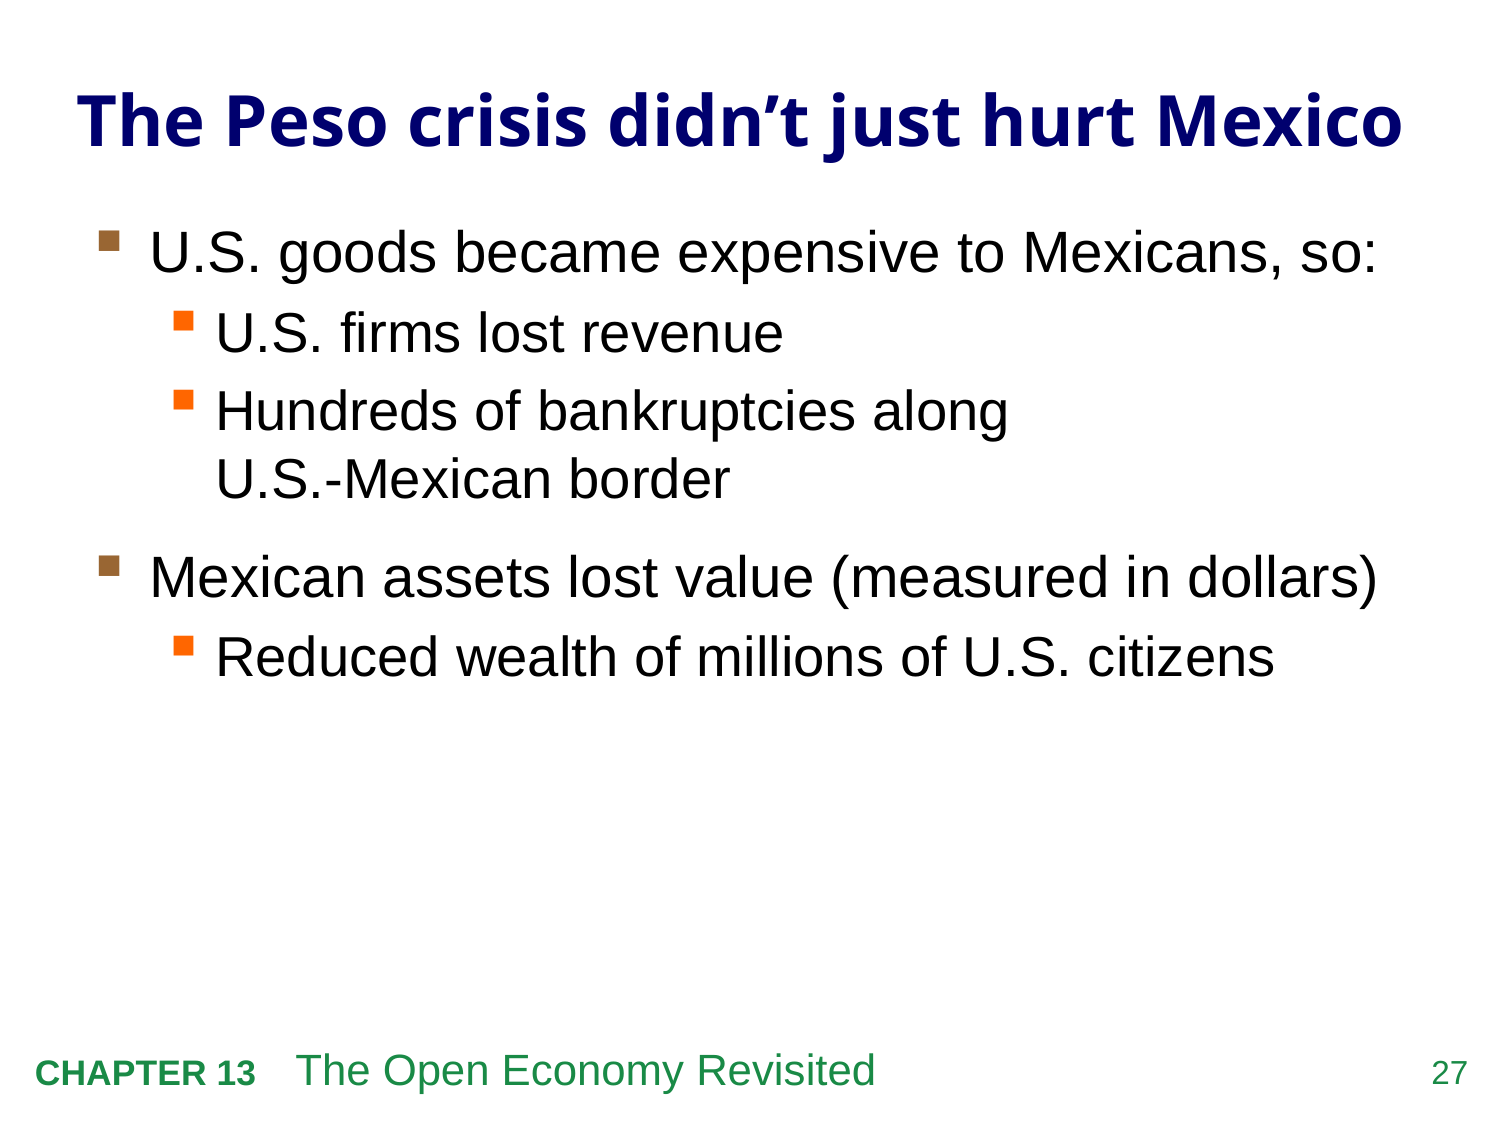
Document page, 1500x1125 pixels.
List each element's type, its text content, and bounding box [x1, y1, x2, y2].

title The Peso crisis didn’t just hurt Mexico [76, 38, 1430, 193]
list U.S. goods became expensive to Mexicans, so: U.S. firms lost revenue Hundreds of bankruptcies along U.S.-Mexican border Mexican assets lost value (measured in dollars) Reduced wealth of millions of U.S. citizens [78, 203, 1425, 1005]
